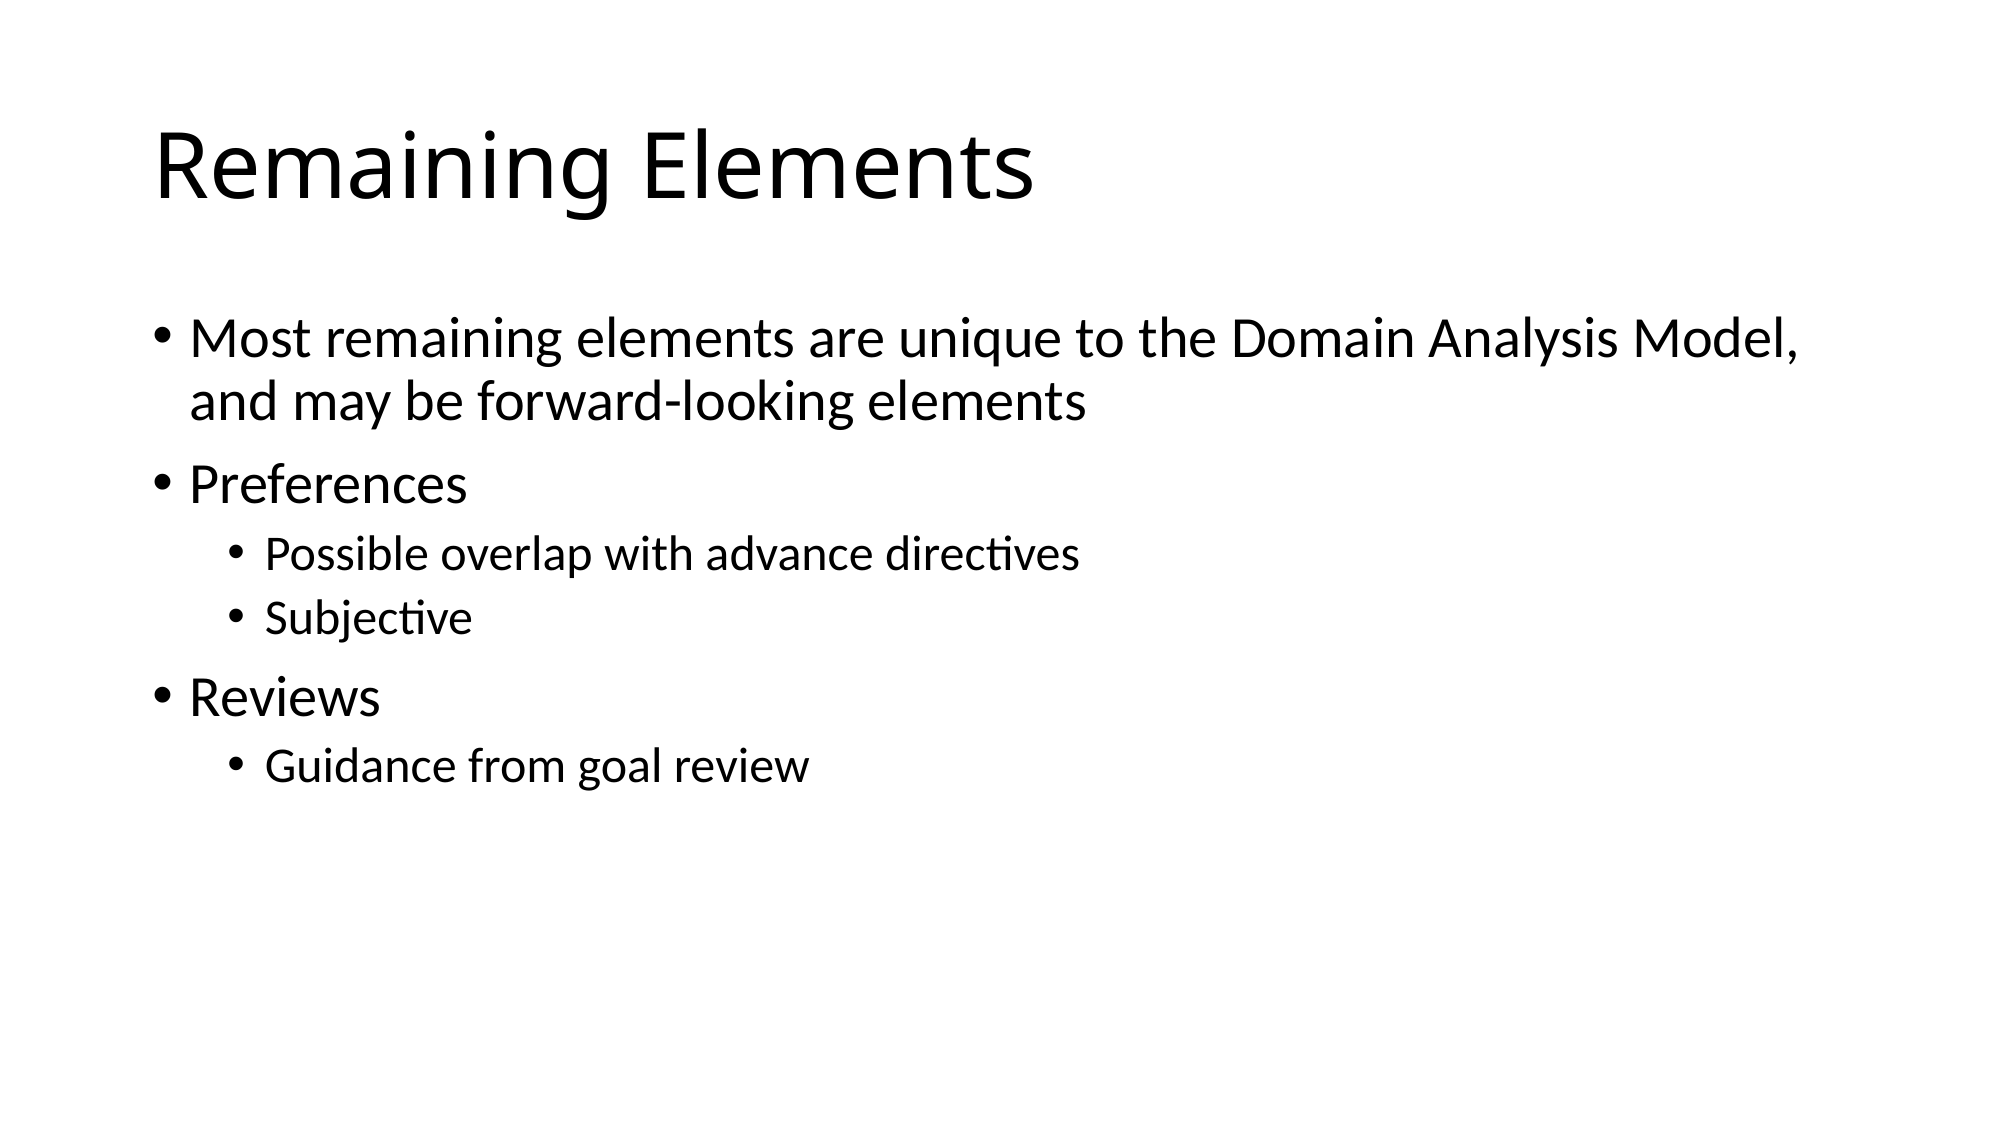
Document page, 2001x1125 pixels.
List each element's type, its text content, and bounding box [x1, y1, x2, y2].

list Most remaining elements are unique to the Domain Analysis Model, and may be forward-looking elements Preferences Possible overlap with advance directives Subjective Reviews Guidance from goal review [137, 299, 1863, 1014]
title Remaining Elements [137, 59, 1863, 278]
